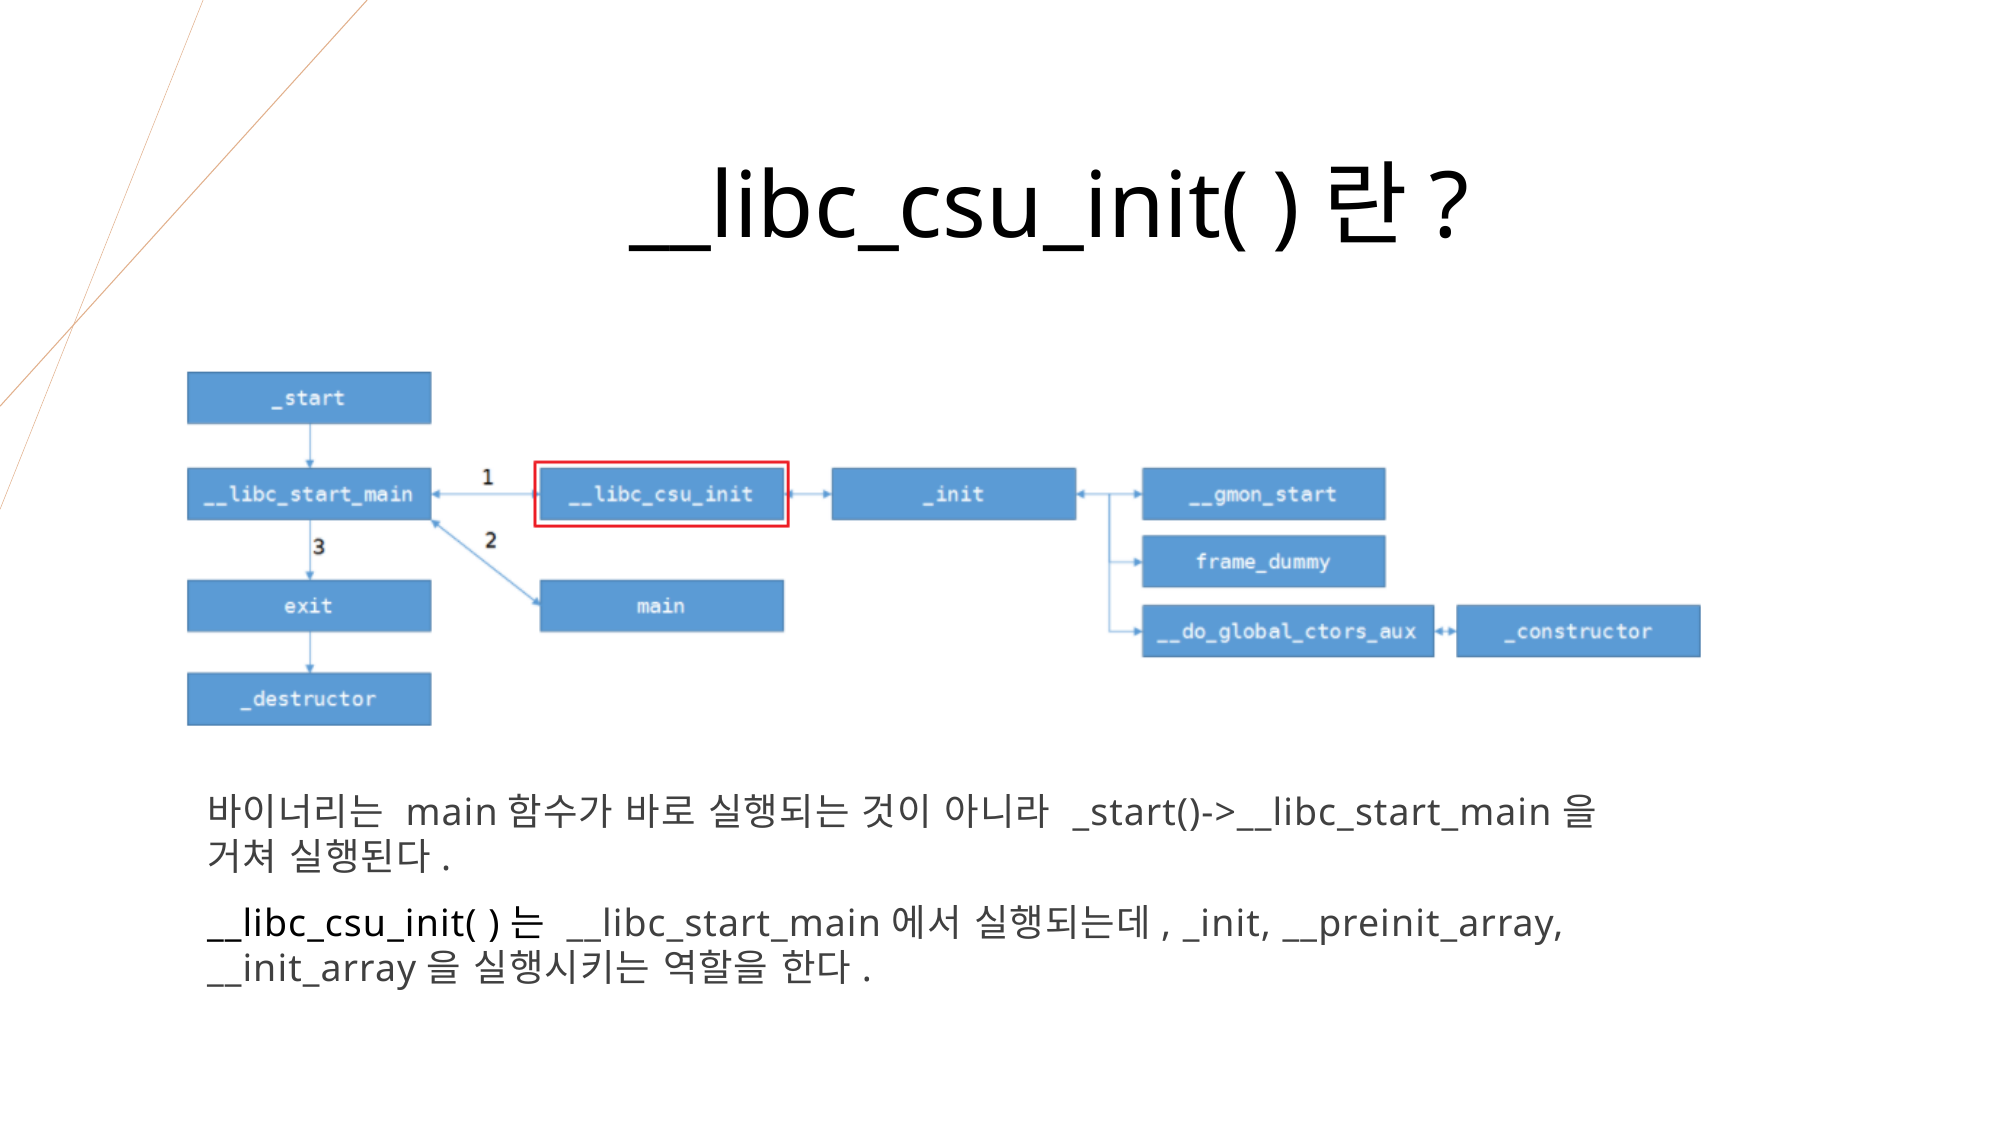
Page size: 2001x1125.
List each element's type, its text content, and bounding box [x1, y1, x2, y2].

text_box __libc_csu_init( )란? [614, 138, 2000, 264]
list 바이너리는 main함수가 바로 실행되는 것이 아니라 _start()->__libc_start_main을 거쳐 실행된다. __libc_csu_init( )는 __libc_start_main에서 실행되는데, _init, __preinit_array, __init_array을 실행시키는 역할을 한다. [192, 780, 1623, 1108]
picture [167, 353, 1717, 743]
